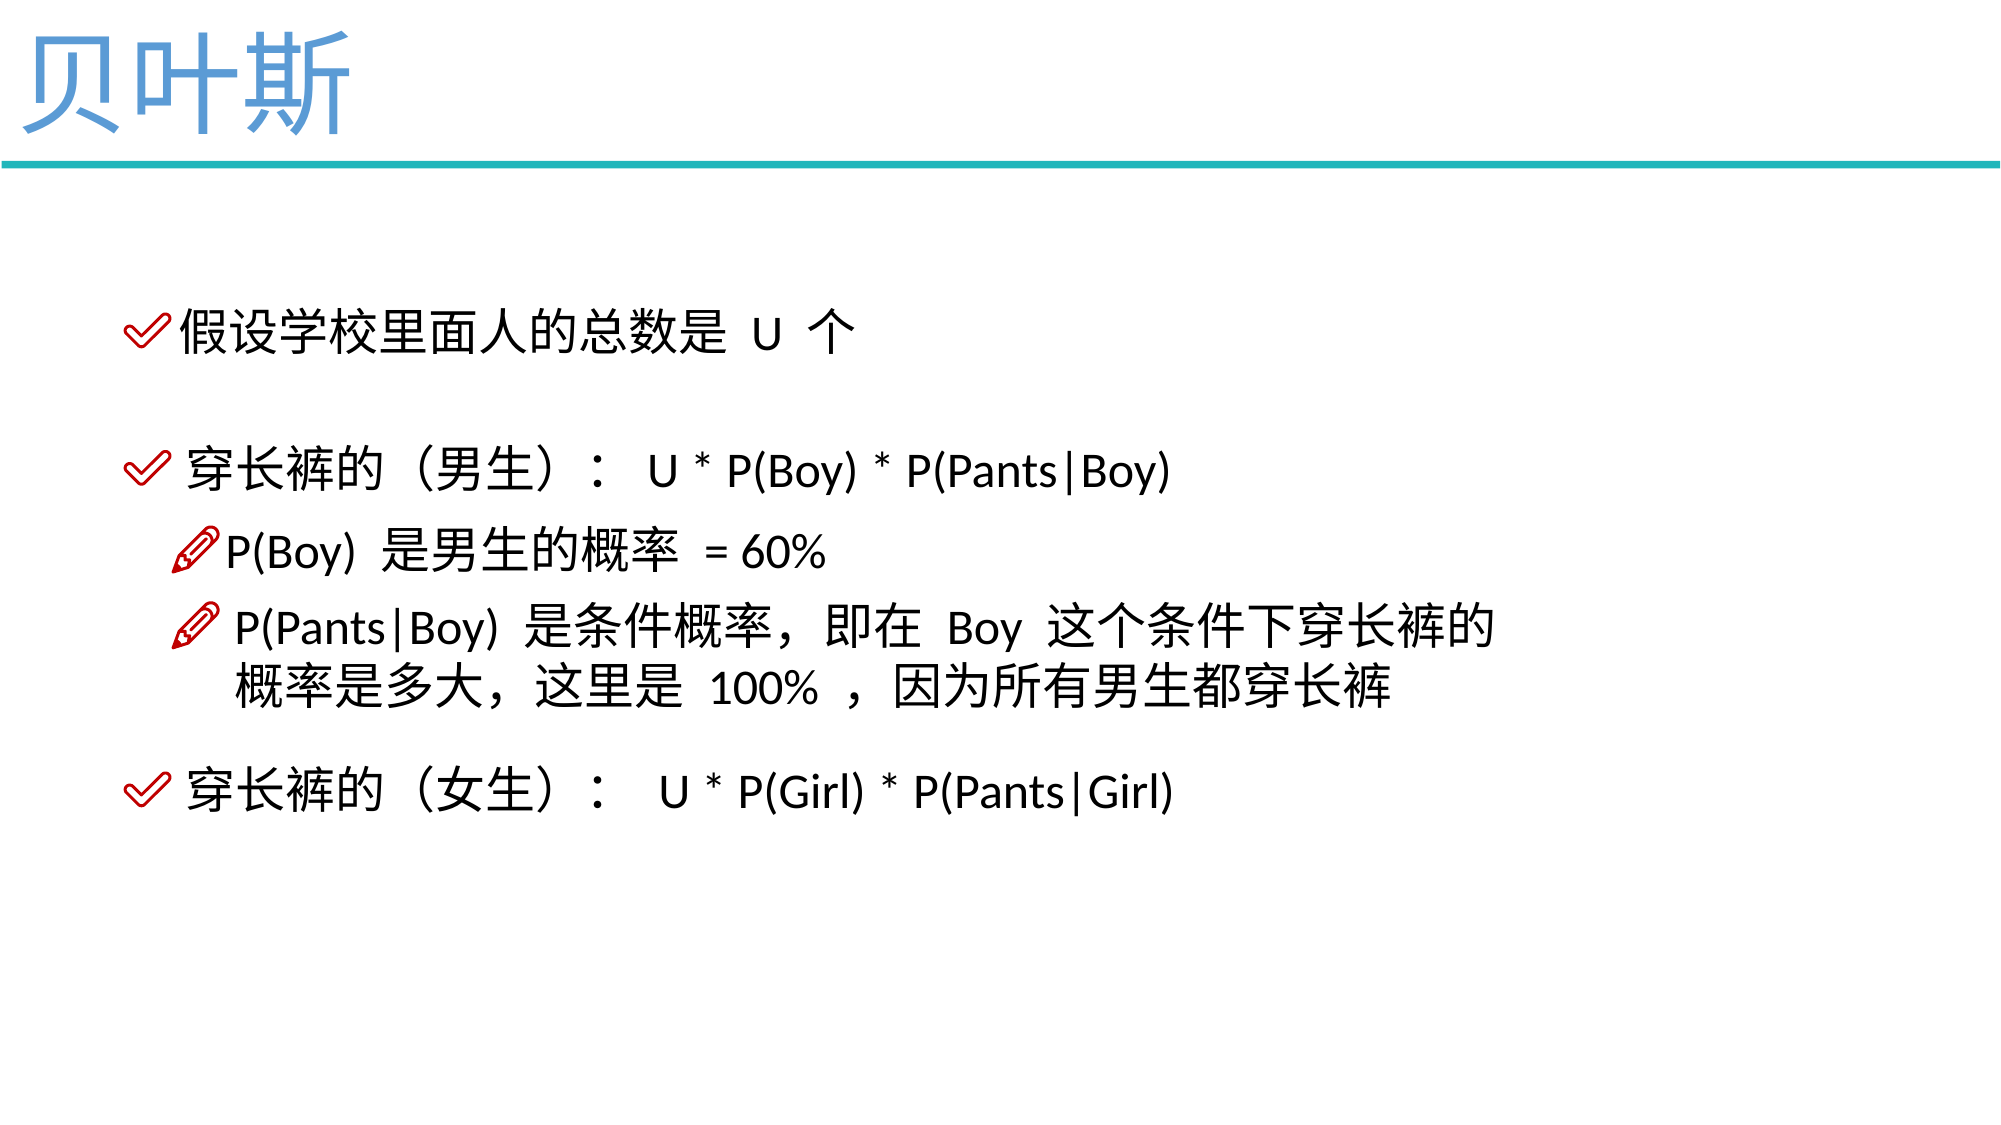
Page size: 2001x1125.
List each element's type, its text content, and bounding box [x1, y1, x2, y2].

text_box [123, 450, 172, 486]
text_box P(Pants|Boy) 是条件概率，即在 Boy 这个条件下穿长裤的概率是多大，这里是 100% ，因为所有男生都穿长裤 [219, 587, 1549, 723]
text_box [171, 601, 219, 650]
text_box 贝叶斯 [1, 5, 370, 156]
text_box 穿长裤的（男生）：U * P(Boy) * P(Pants|Boy) [170, 429, 1187, 505]
text_box [123, 312, 172, 349]
text_box P(Boy) 是男生的概率 = 60% [210, 511, 842, 587]
text_box [171, 525, 210, 574]
text_box [123, 771, 172, 808]
text_box 穿长裤的（女生）： U * P(Girl) * P(Pants|Girl) [170, 751, 1202, 827]
text_box 假设学校里面人的总数是 U 个 [163, 293, 872, 369]
